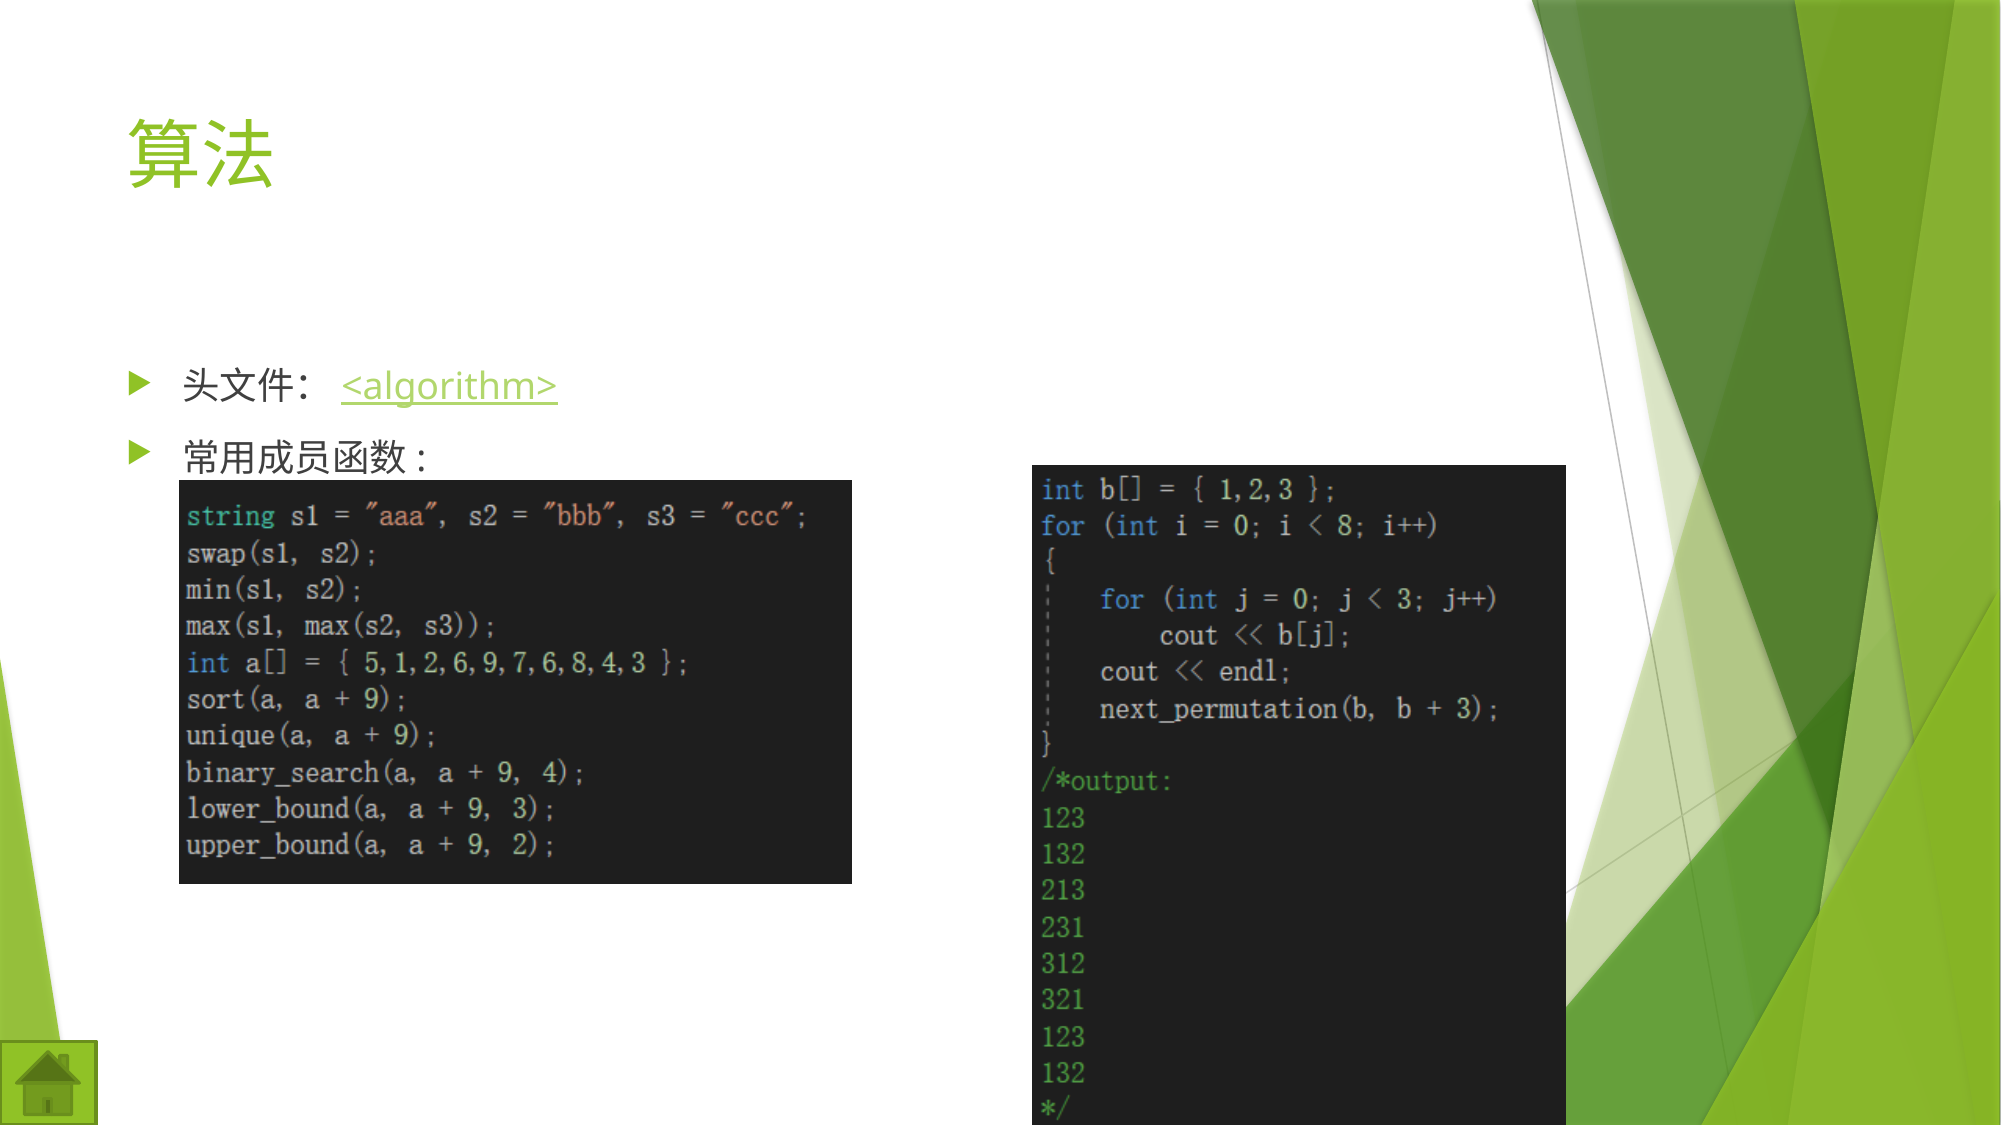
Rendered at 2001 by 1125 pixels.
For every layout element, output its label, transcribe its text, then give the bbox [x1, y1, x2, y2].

picture [179, 480, 852, 885]
text_box [0, 1040, 98, 1125]
title 算法 [111, 99, 1522, 317]
picture [1031, 465, 1566, 1125]
list 头文件：<algorithm> 常用成员函数: [111, 354, 1522, 992]
